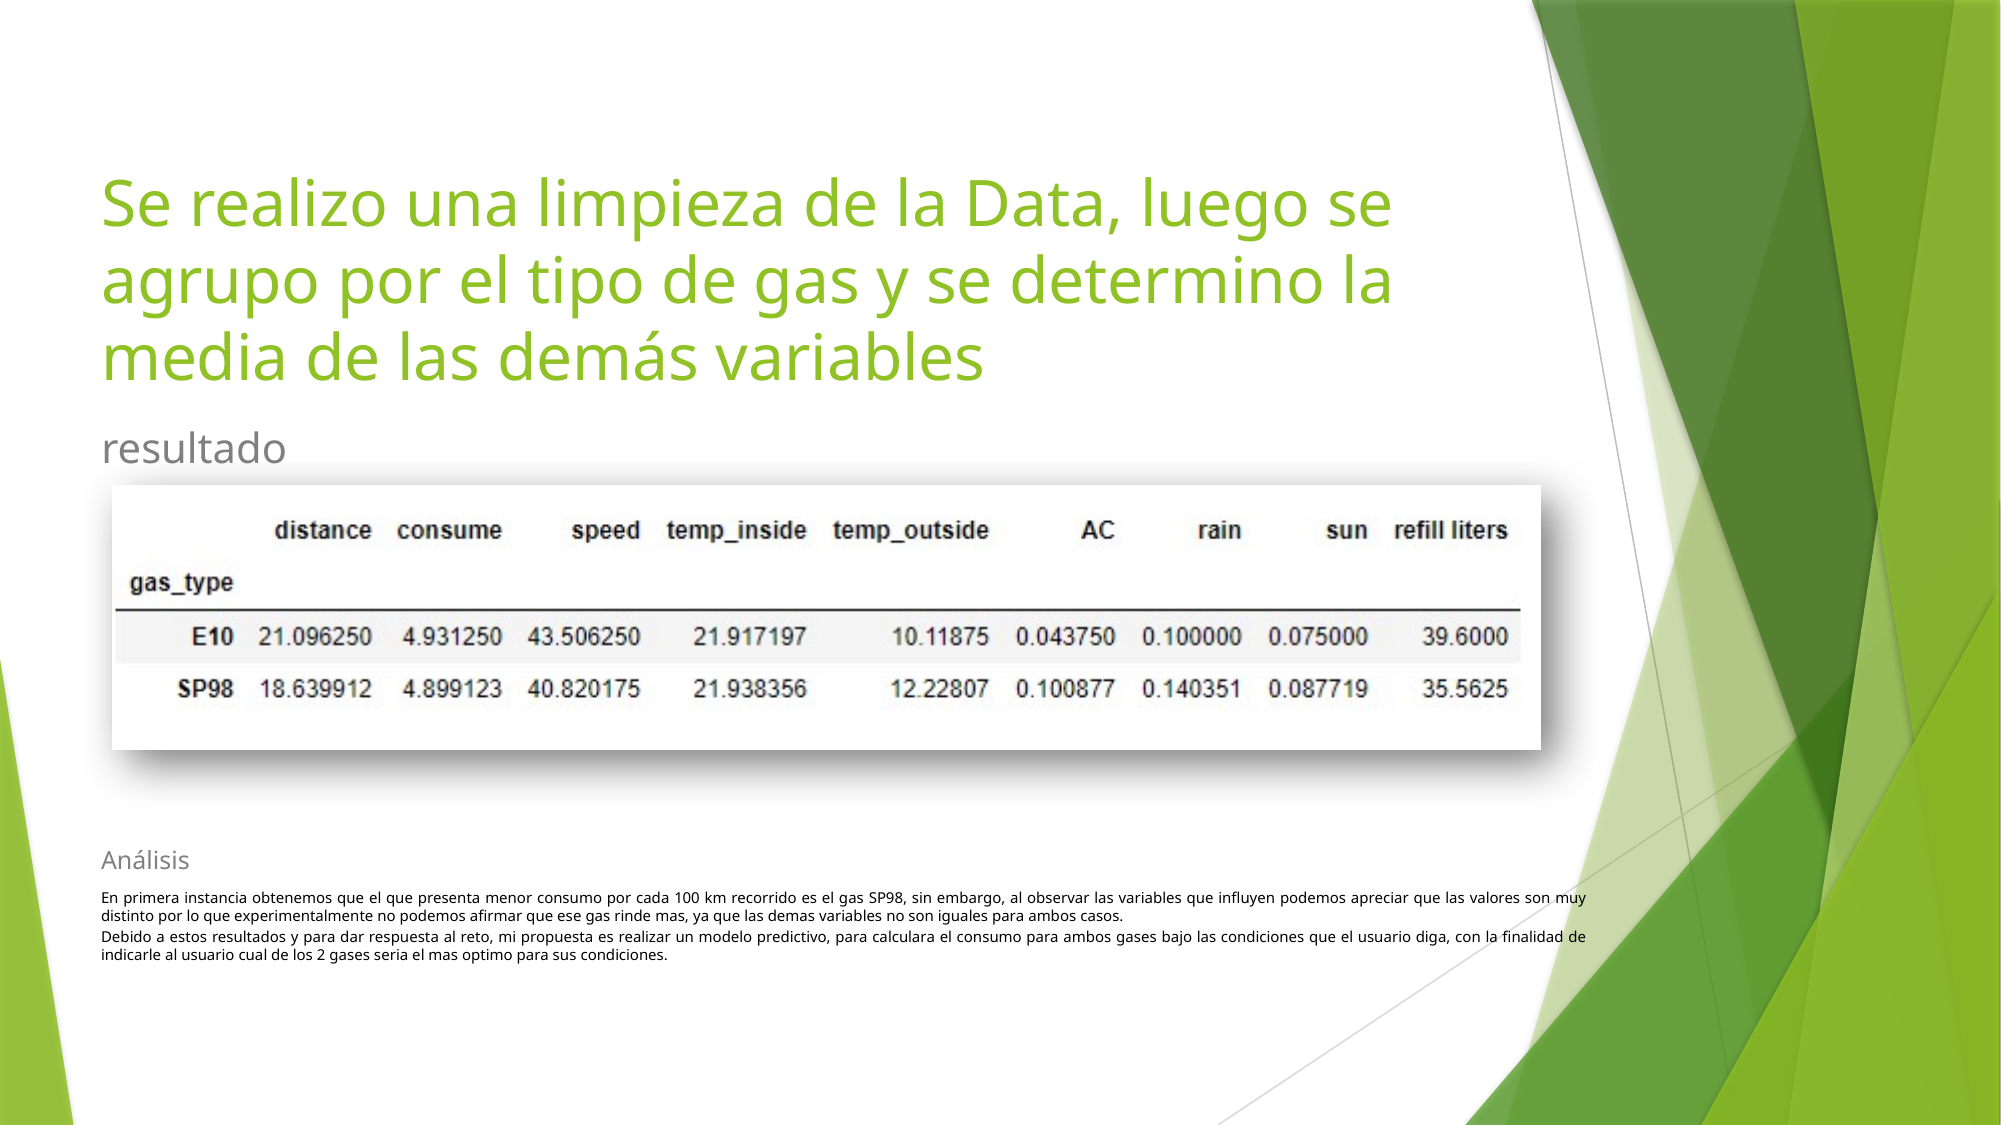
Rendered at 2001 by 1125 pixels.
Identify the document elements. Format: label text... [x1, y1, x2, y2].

list resultado [86, 414, 1497, 556]
text_box Análisis En primera instancia obtenemos que el que presenta menor consumo por cada 100 km recorrido es el gas SP98, sin embargo, al observar las variables que influyen podemos apreciar que las valores son muy distinto por lo que experimentalmente no podemos afirmar que ese gas rinde mas, ya que las demas variables no son iguales para ambos casos. Debido a estos resultados y para dar respuesta al reto, mi propuesta es realizar un modelo predictivo, para calculara el consumo para ambos gases bajo las condiciones que el usuario diga, con la finalidad de indicarle al usuario cual de los 2 gases seria el mas optimo para sus condiciones. [86, 837, 1604, 979]
picture [111, 484, 1542, 751]
title Se realizo una limpieza de la Data, luego se agrupo por el tipo de gas y se determino la media de las demás variables [86, 101, 1497, 401]
